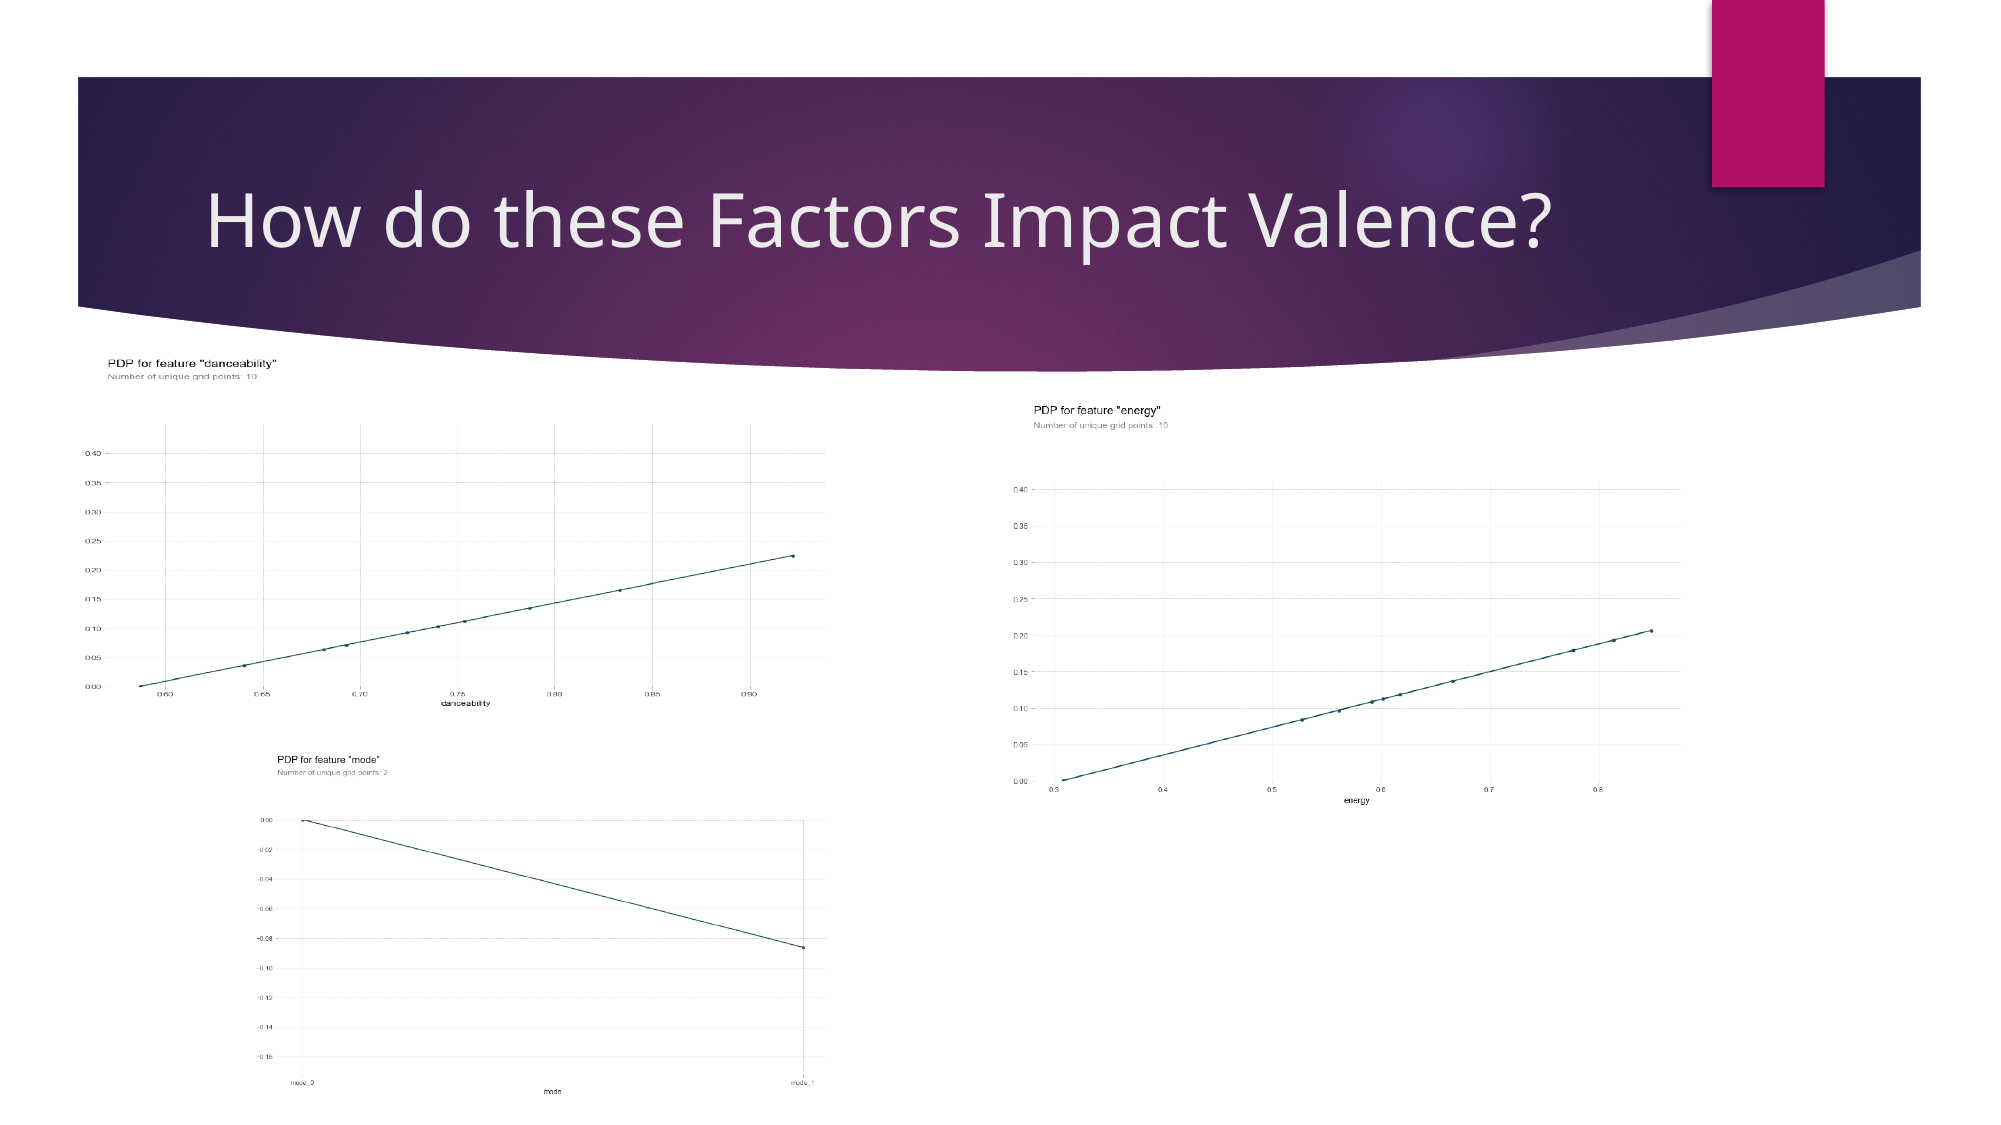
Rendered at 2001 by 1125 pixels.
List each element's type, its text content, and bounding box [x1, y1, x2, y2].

picture [1007, 372, 1692, 809]
title How do these Factors Impact Valence? [189, 159, 1627, 276]
picture [78, 78, 1920, 711]
picture [251, 728, 838, 1100]
